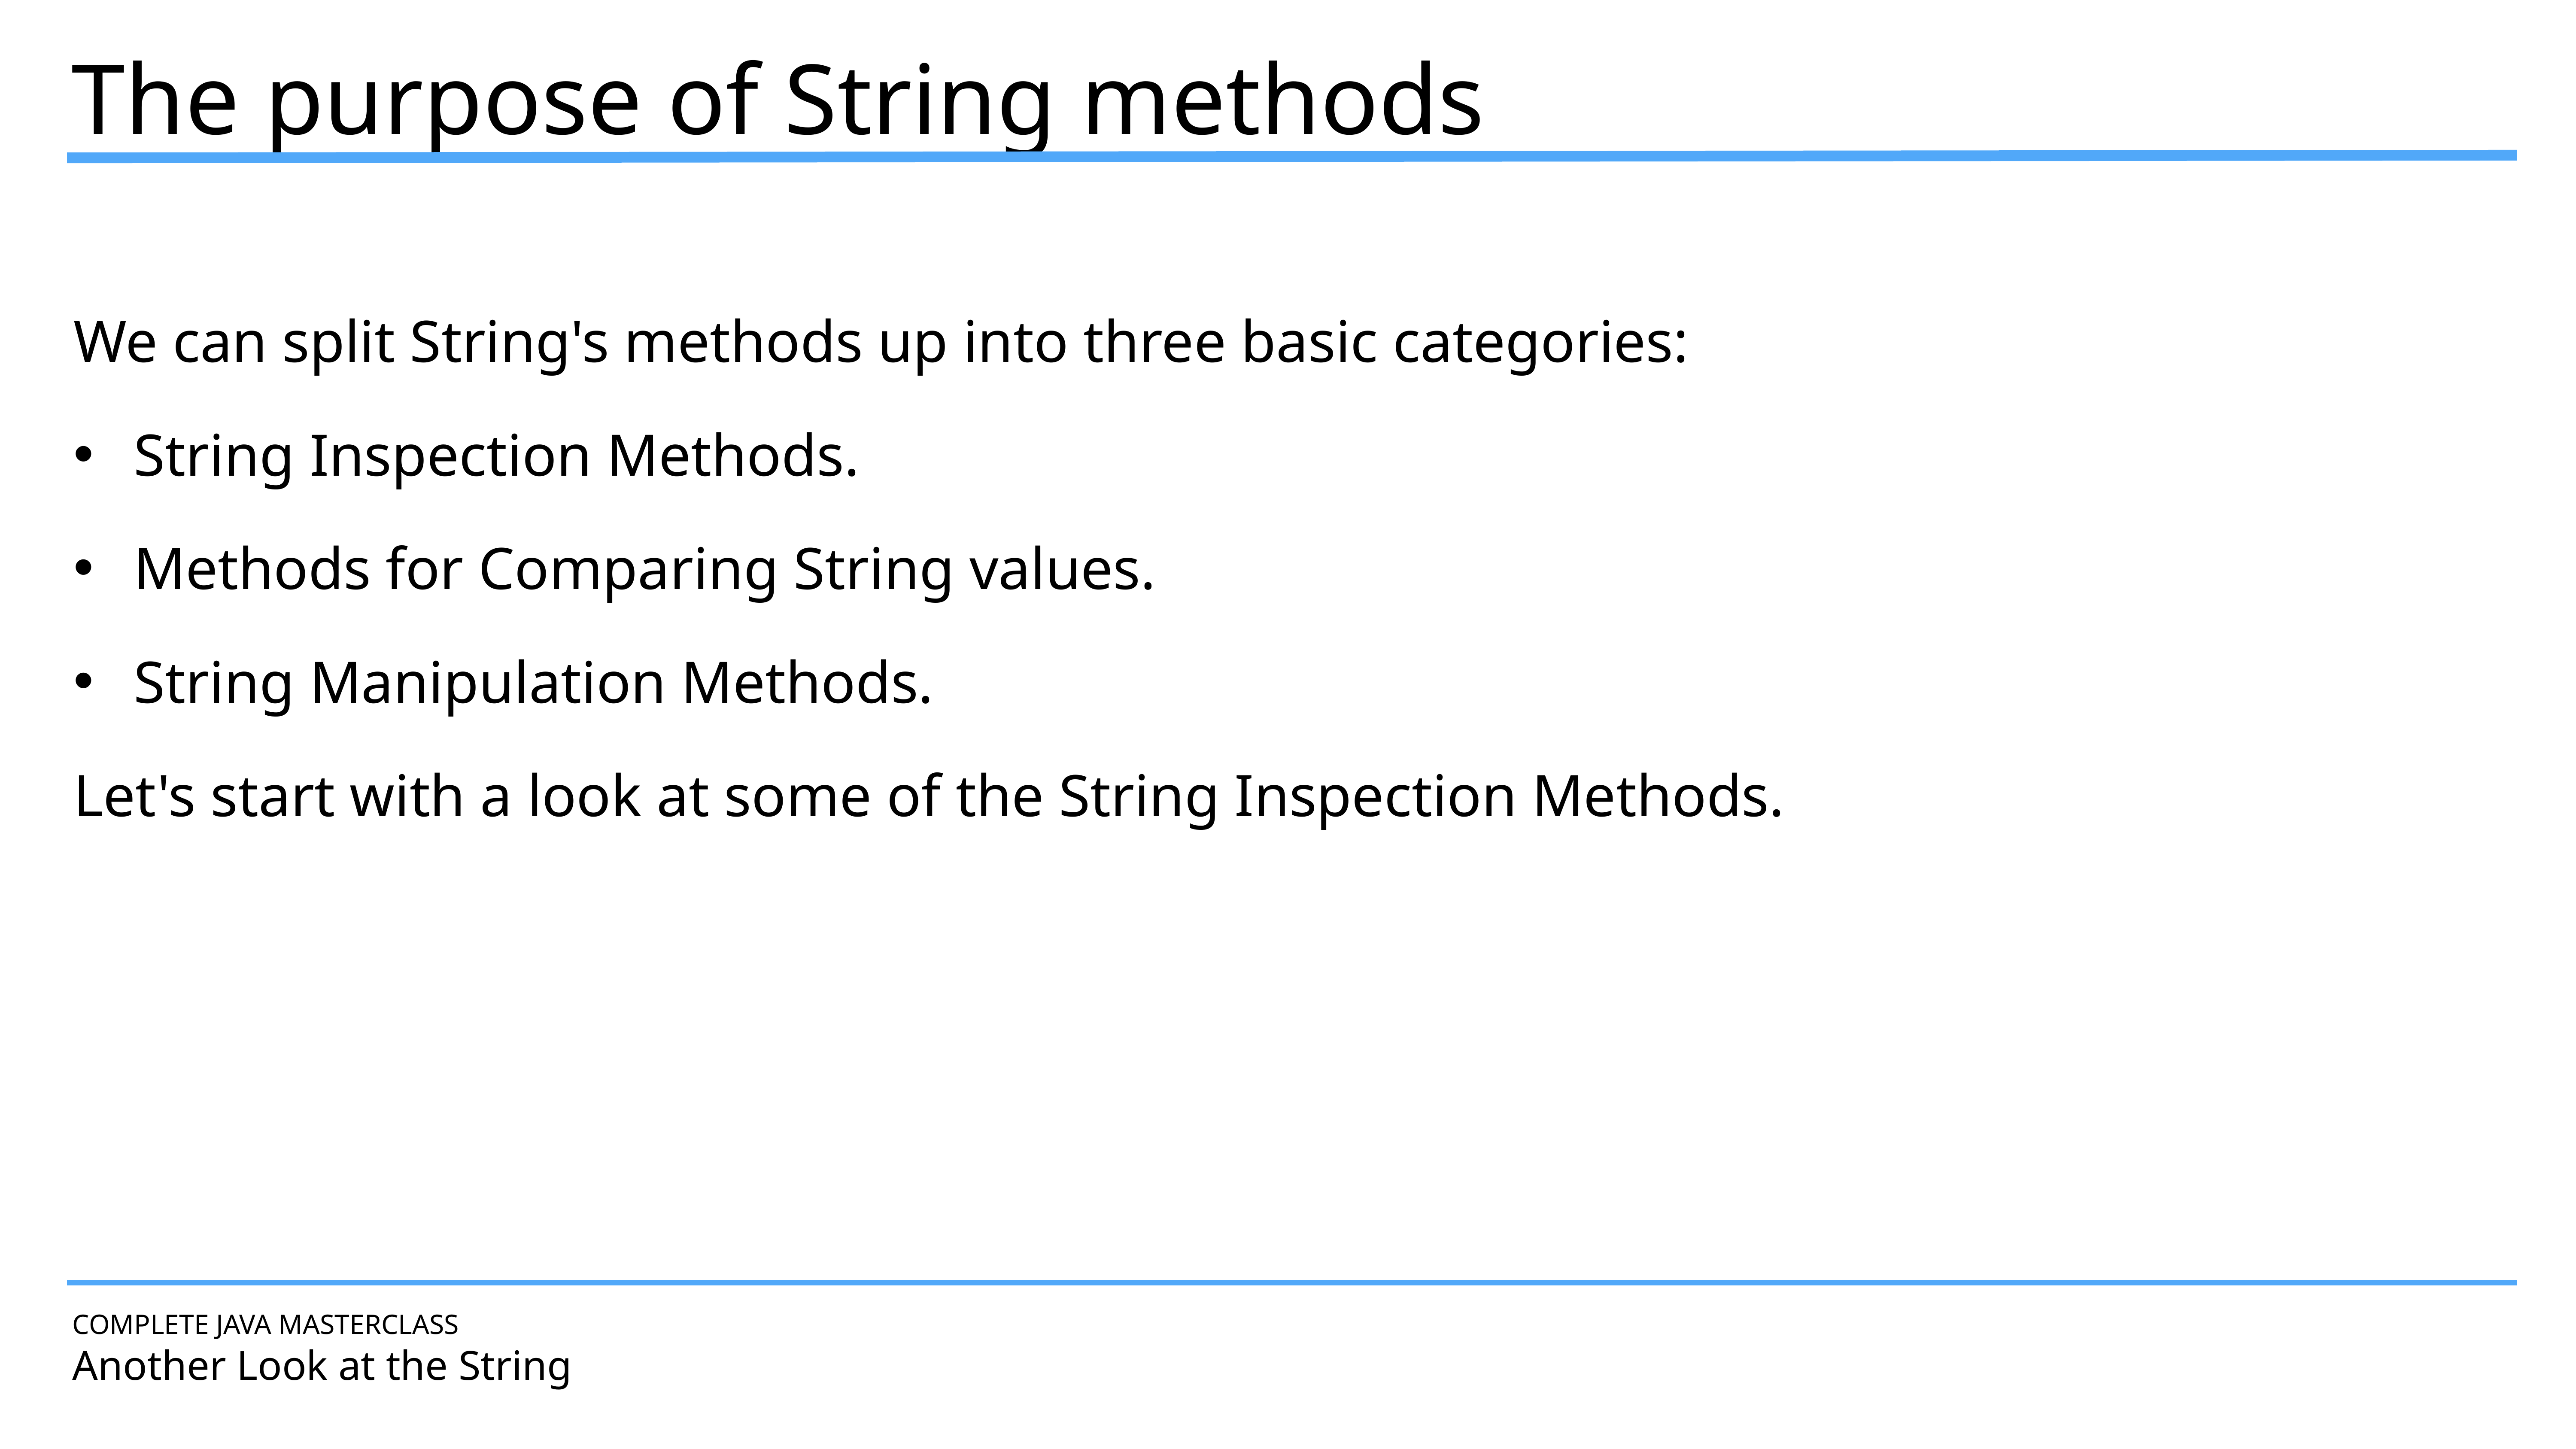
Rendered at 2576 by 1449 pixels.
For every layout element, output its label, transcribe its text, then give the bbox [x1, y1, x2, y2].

text_box We can split String's methods up into three basic categories: String Inspection Methods. Methods for Comparing String values. String Manipulation Methods. Let's start with a look at some of the String Inspection Methods. [67, 301, 2517, 1139]
text_box COMPLETE JAVA MASTERCLASS Another Look at the String [67, 1302, 1195, 1394]
text_box The purpose of String methods [66, 32, 1491, 159]
